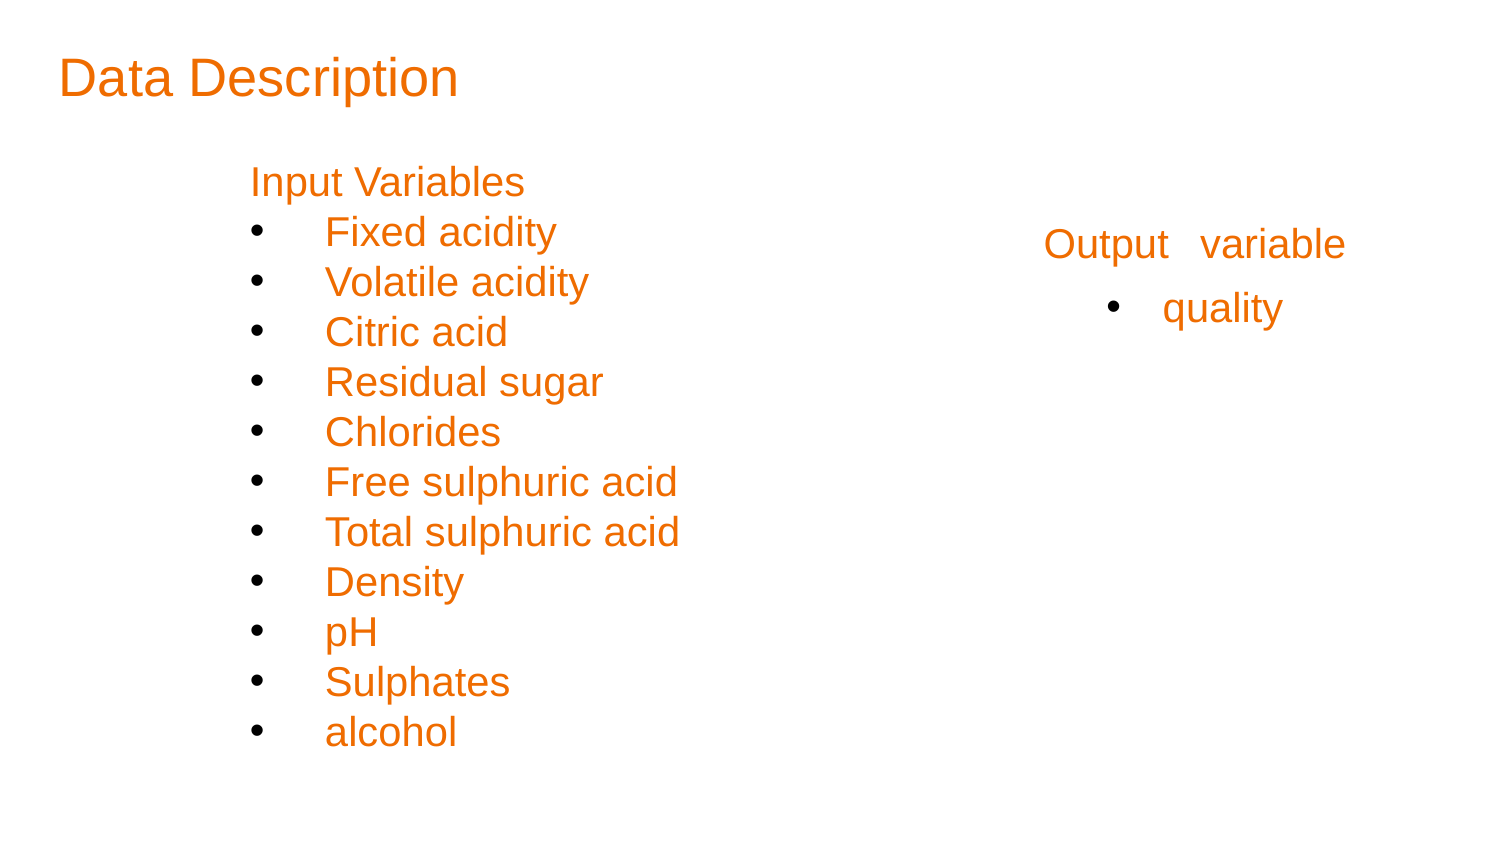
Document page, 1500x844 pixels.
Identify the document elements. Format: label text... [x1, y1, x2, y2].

text_box Input Variables Fixed acidity Volatile acidity Citric acid Residual sugar Chlorides Free sulphuric acid Total sulphuric acid Density pH Sulphates alcohol [234, 147, 895, 763]
text_box Data Description [23, 34, 495, 115]
text_box Output variable quality [1028, 138, 1362, 339]
